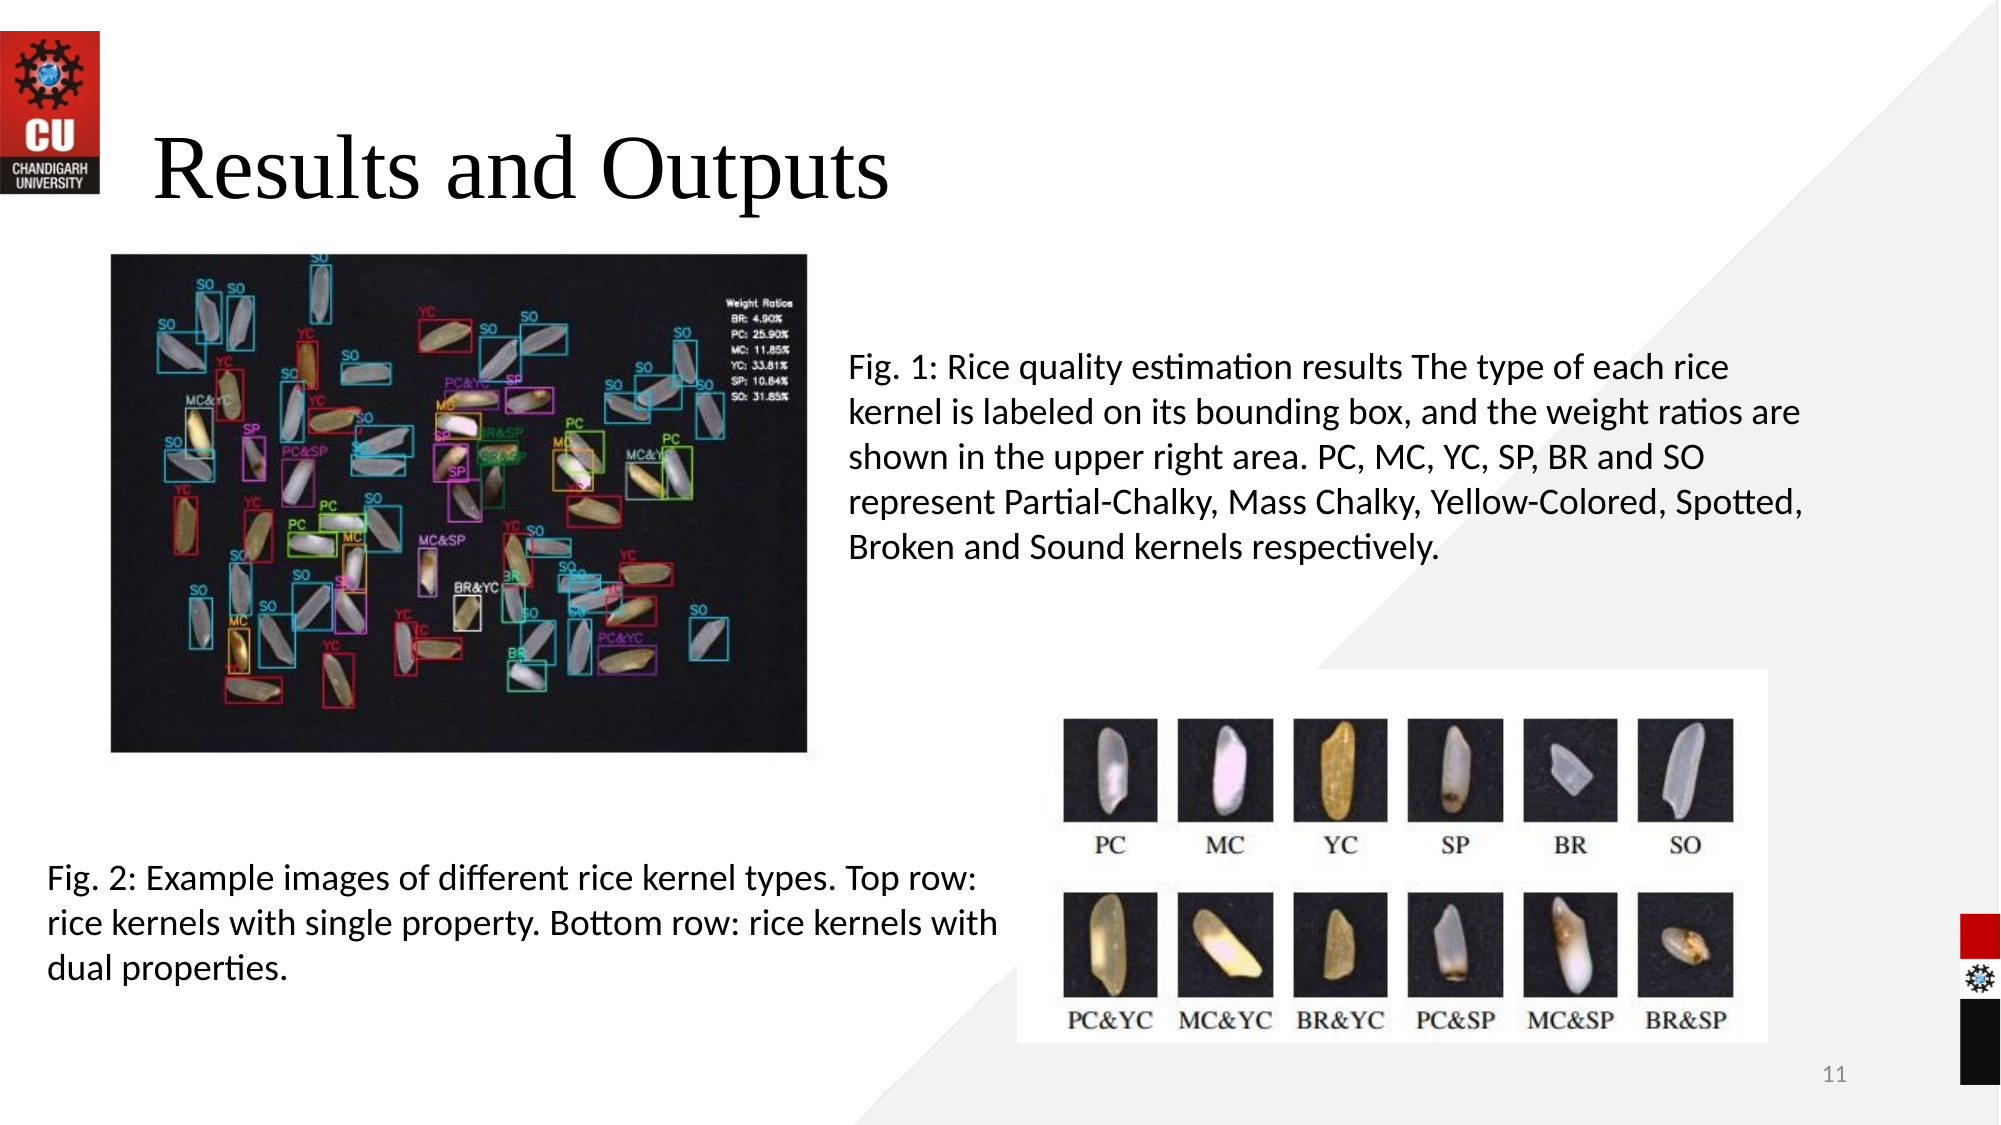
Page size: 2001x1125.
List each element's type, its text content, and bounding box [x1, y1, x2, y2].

text_box Fig. 1: Rice quality estimation results The type of each rice kernel is labeled on its bounding box, and the weight ratios are shown in the upper right area. PC, MC, YC, SP, BR and SO represent Partial-Chalky, Mass Chalky, Yellow-Colored, Spotted, Broken and Sound kernels respectively. [834, 334, 1834, 575]
text_box Fig. 2: Example images of different rice kernel types. Top row: rice kernels with single property. Bottom row: rice kernels with dual properties. [32, 845, 1017, 996]
slide_number 11 [1412, 1042, 1863, 1103]
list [83, 219, 834, 769]
picture [0, 0, 2001, 1125]
title Results and Outputs [137, 59, 1863, 278]
